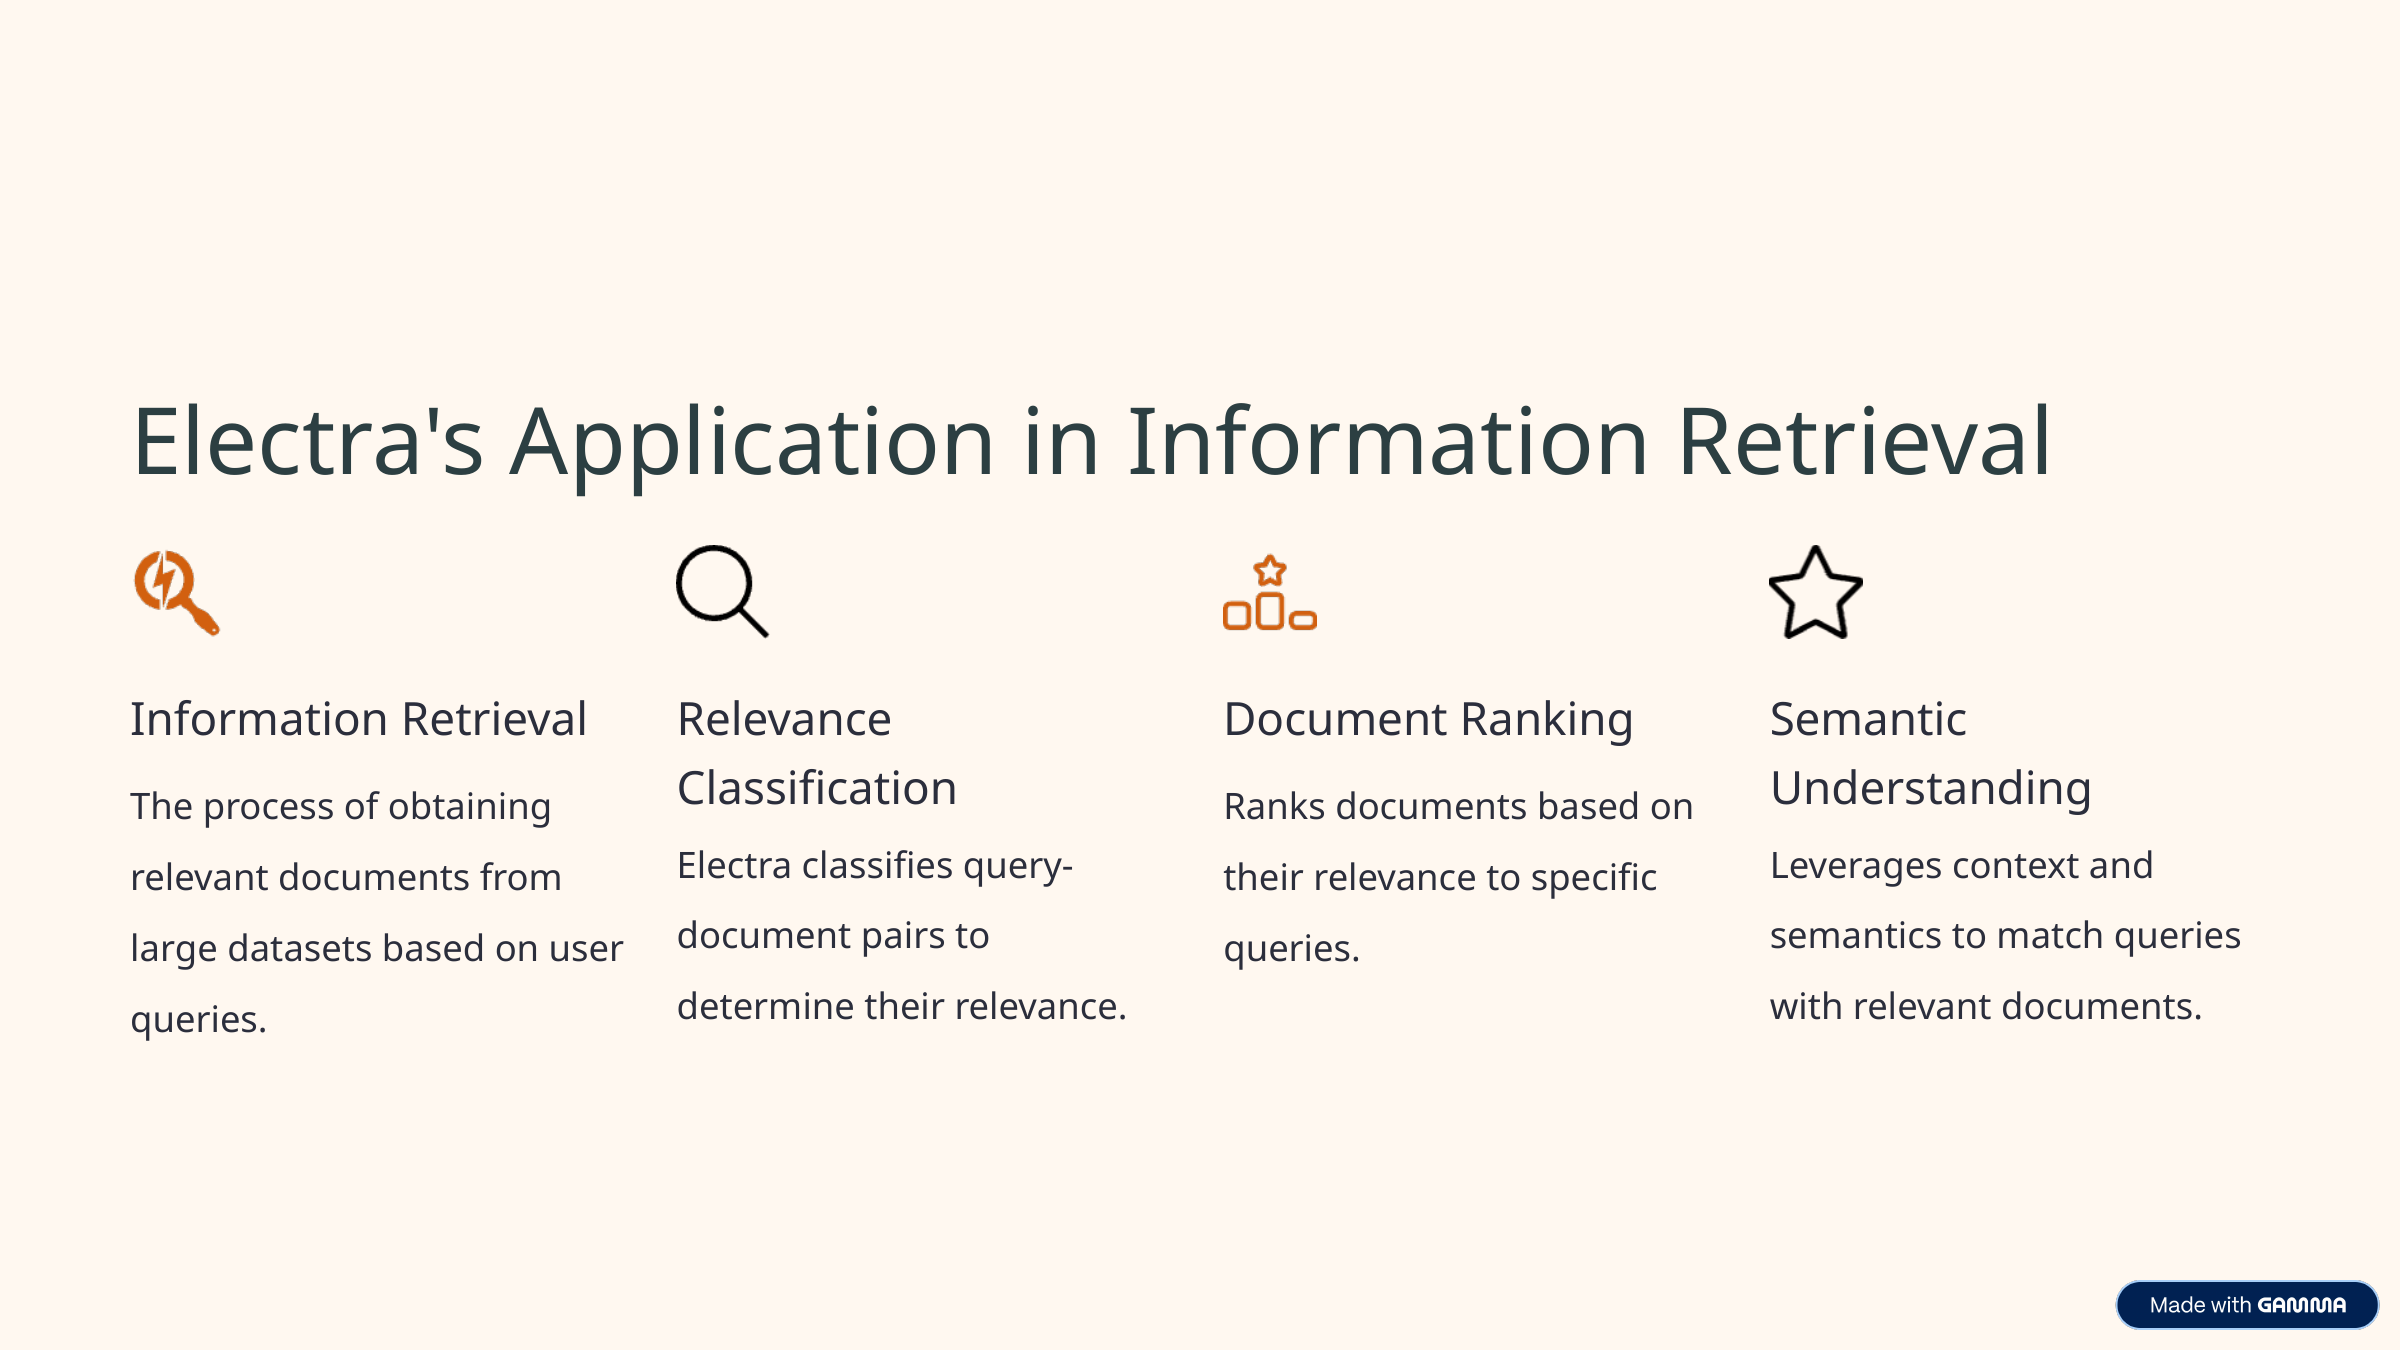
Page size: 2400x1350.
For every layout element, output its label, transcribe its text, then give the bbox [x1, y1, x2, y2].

picture [1223, 545, 1317, 640]
picture [129, 545, 224, 640]
text_box Relevance Classification [676, 676, 1177, 793]
text_box Electra's Application in Information Retrieval [130, 355, 2085, 472]
text_box Electra classifies query-document pairs to determine their relevance. [676, 814, 1177, 994]
text_box The process of obtaining relevant documents from large datasets based on user queries. [130, 756, 631, 995]
text_box Document Ranking [1223, 676, 1689, 735]
text_box Semantic Understanding [1769, 676, 2270, 793]
picture [1769, 545, 1863, 640]
text_box Leverages context and semantics to match queries with relevant documents. [1769, 814, 2270, 994]
text_box Information Retrieval [130, 676, 602, 735]
text_box Ranks documents based on their relevance to specific queries. [1223, 756, 1724, 936]
picture [2106, 1271, 2389, 1339]
picture [676, 545, 770, 640]
